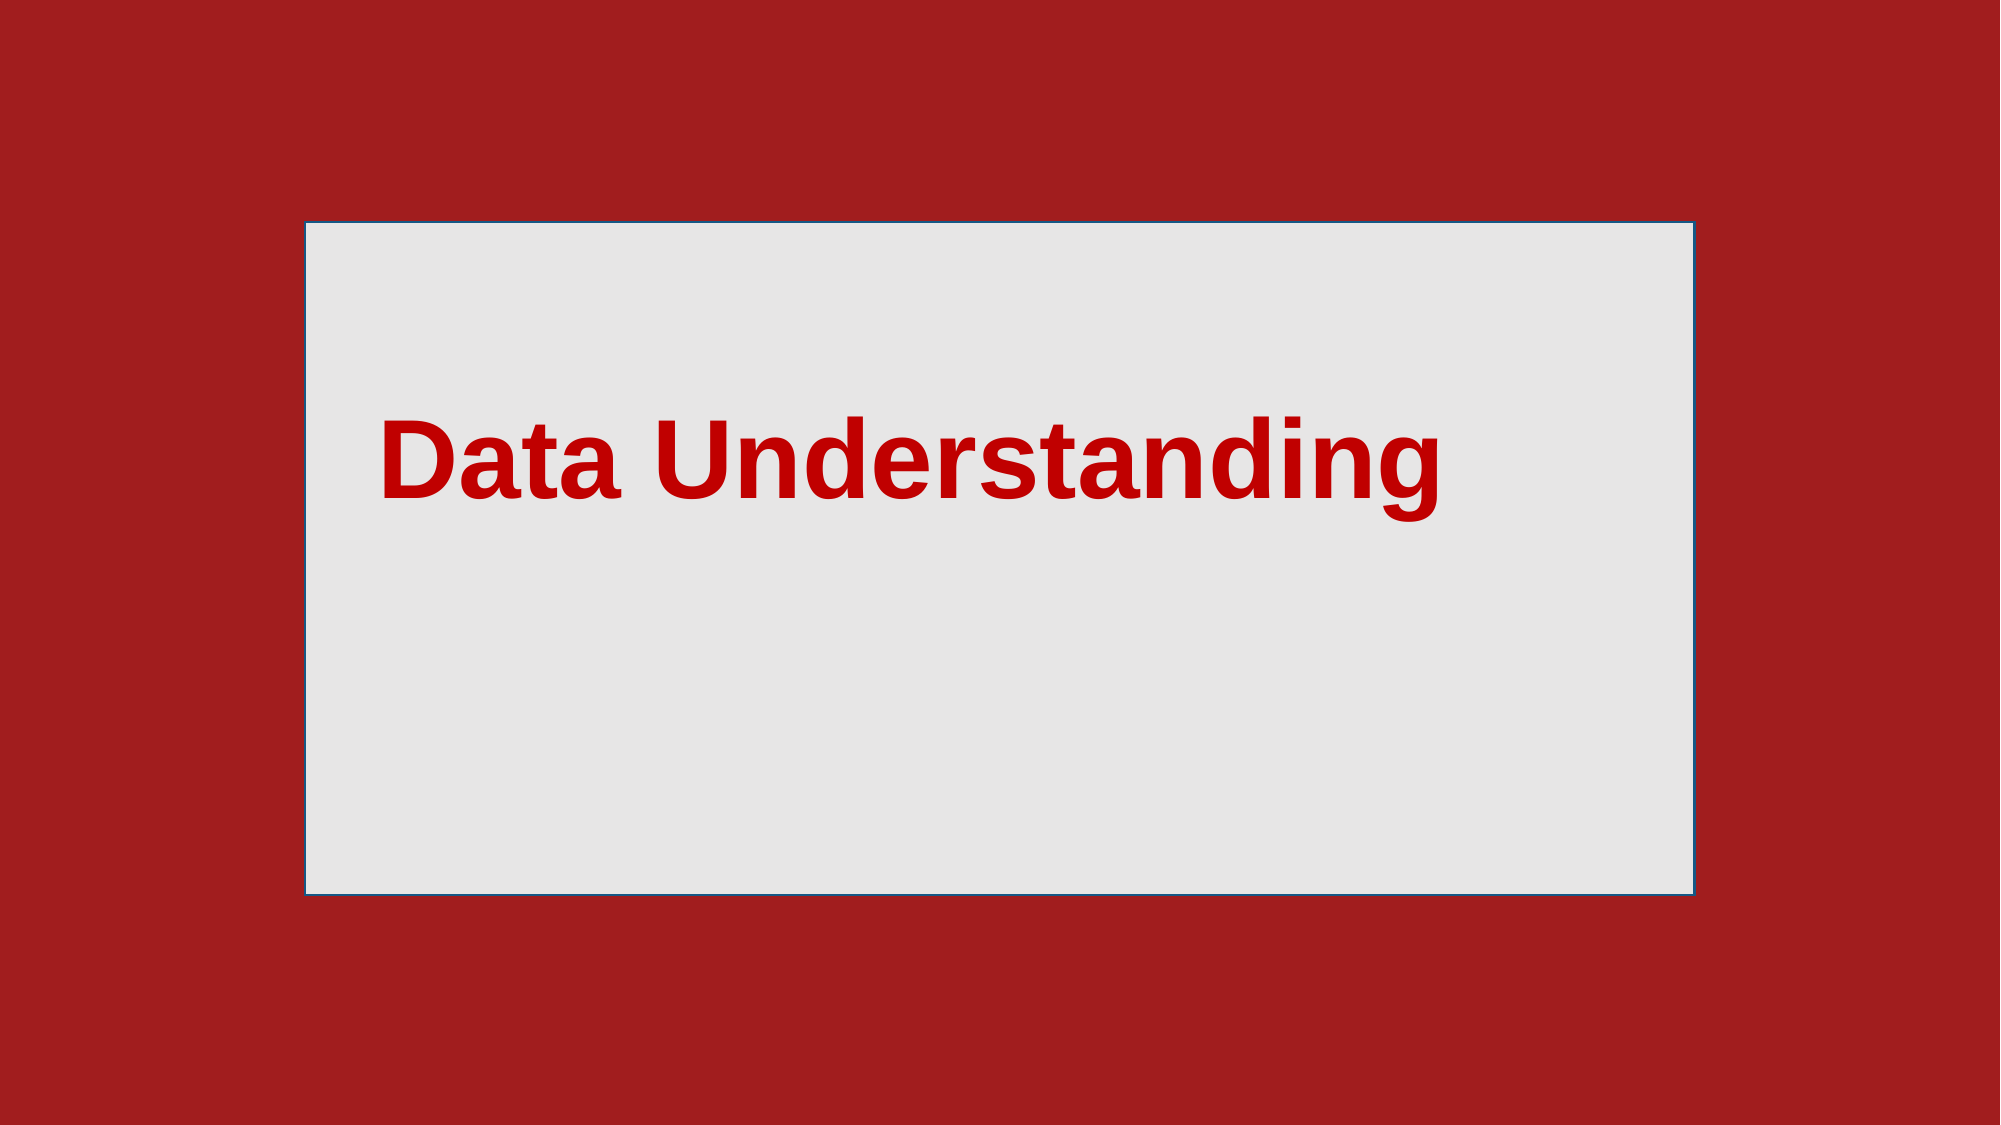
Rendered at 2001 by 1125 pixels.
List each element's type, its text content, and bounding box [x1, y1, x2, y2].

title Data Understanding [362, 380, 1638, 530]
text_box [304, 221, 1696, 896]
